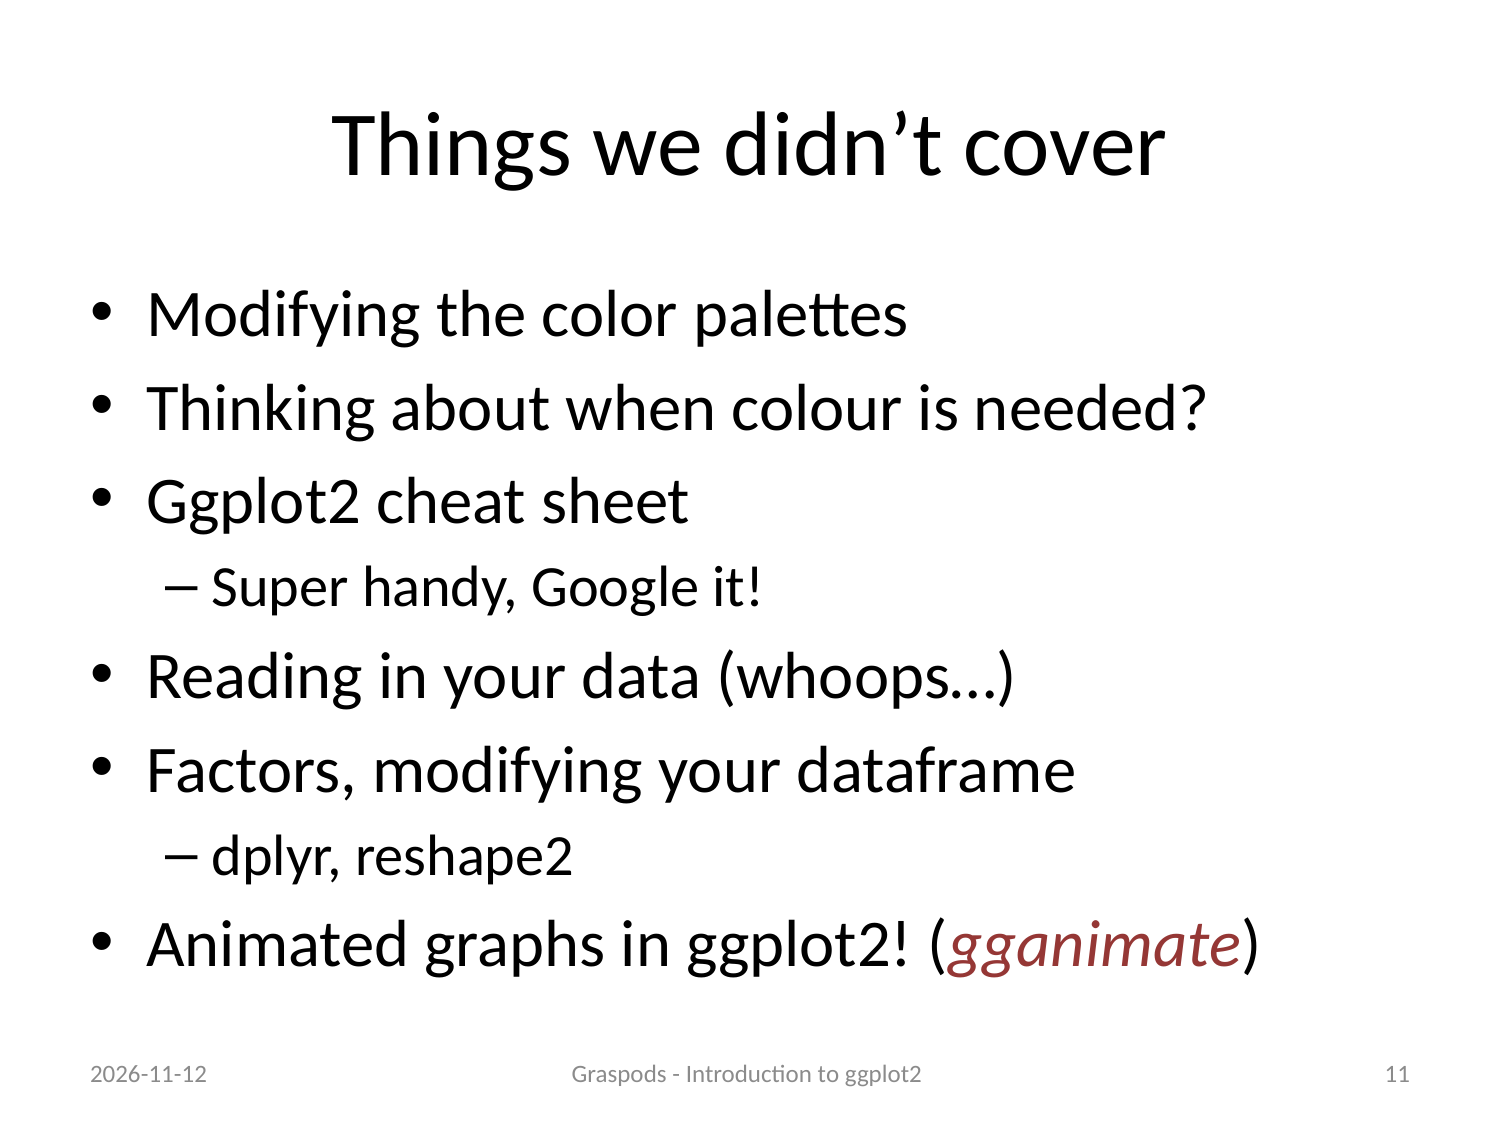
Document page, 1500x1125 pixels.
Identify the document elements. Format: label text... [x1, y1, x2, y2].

footer Graspods - Introduction to ggplot2 [512, 1042, 988, 1103]
title Things we didn’t cover [75, 45, 1425, 233]
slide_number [75, 1042, 425, 1103]
list Modifying the color palettes Thinking about when colour is needed? Ggplot2 cheat sheet Super handy, Google it! Reading in your data (whoops…) Factors, modifying your dataframe dplyr, reshape2 Animated graphs in ggplot2! (gganimate) [75, 262, 1425, 1062]
slide_number 11 [1074, 1042, 1425, 1103]
